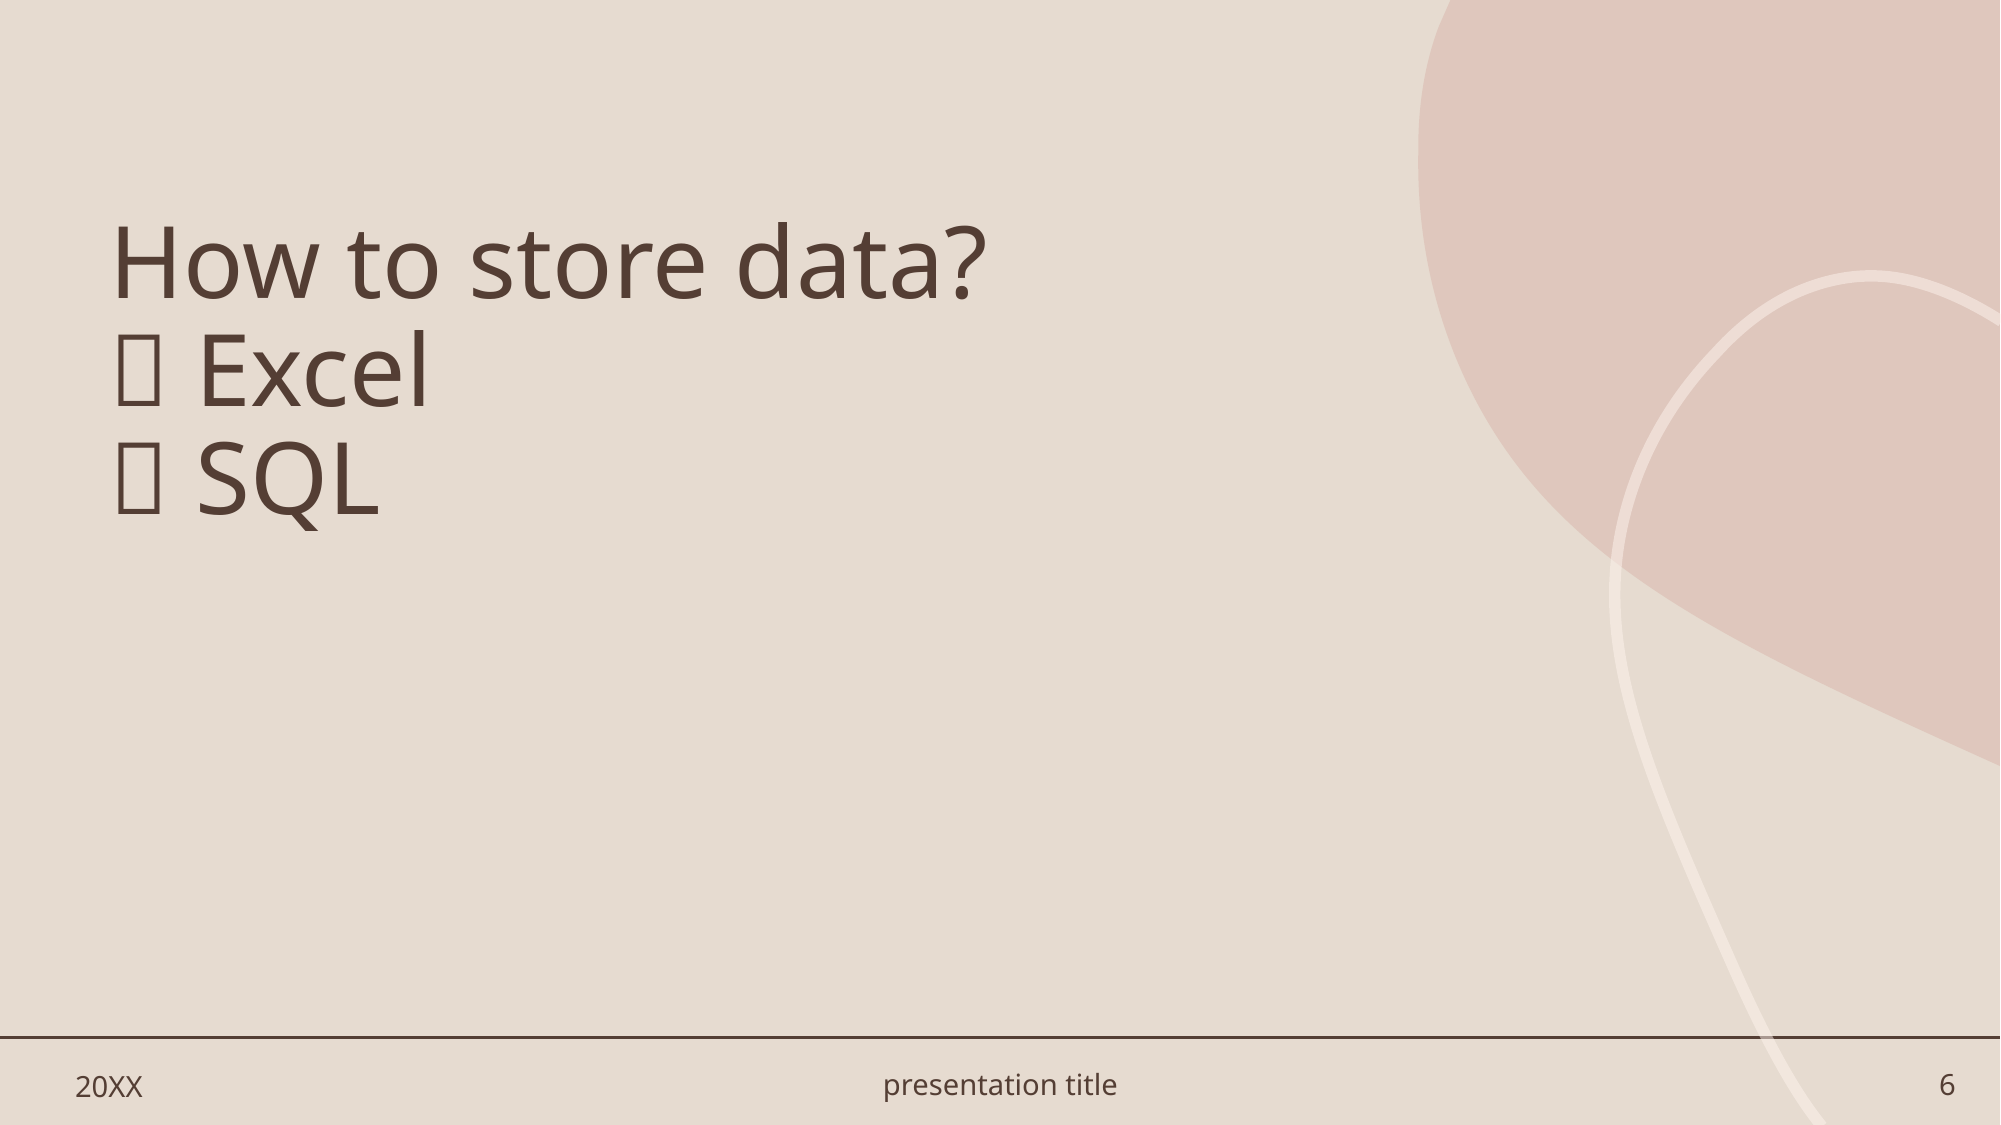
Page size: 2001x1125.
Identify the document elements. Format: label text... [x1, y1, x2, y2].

title How to store data?  Excel  SQL [94, 115, 1820, 969]
slide_number 6 [1808, 1060, 1971, 1112]
slide_number 20XX [60, 1060, 222, 1112]
footer presentation title [718, 1060, 1283, 1112]
